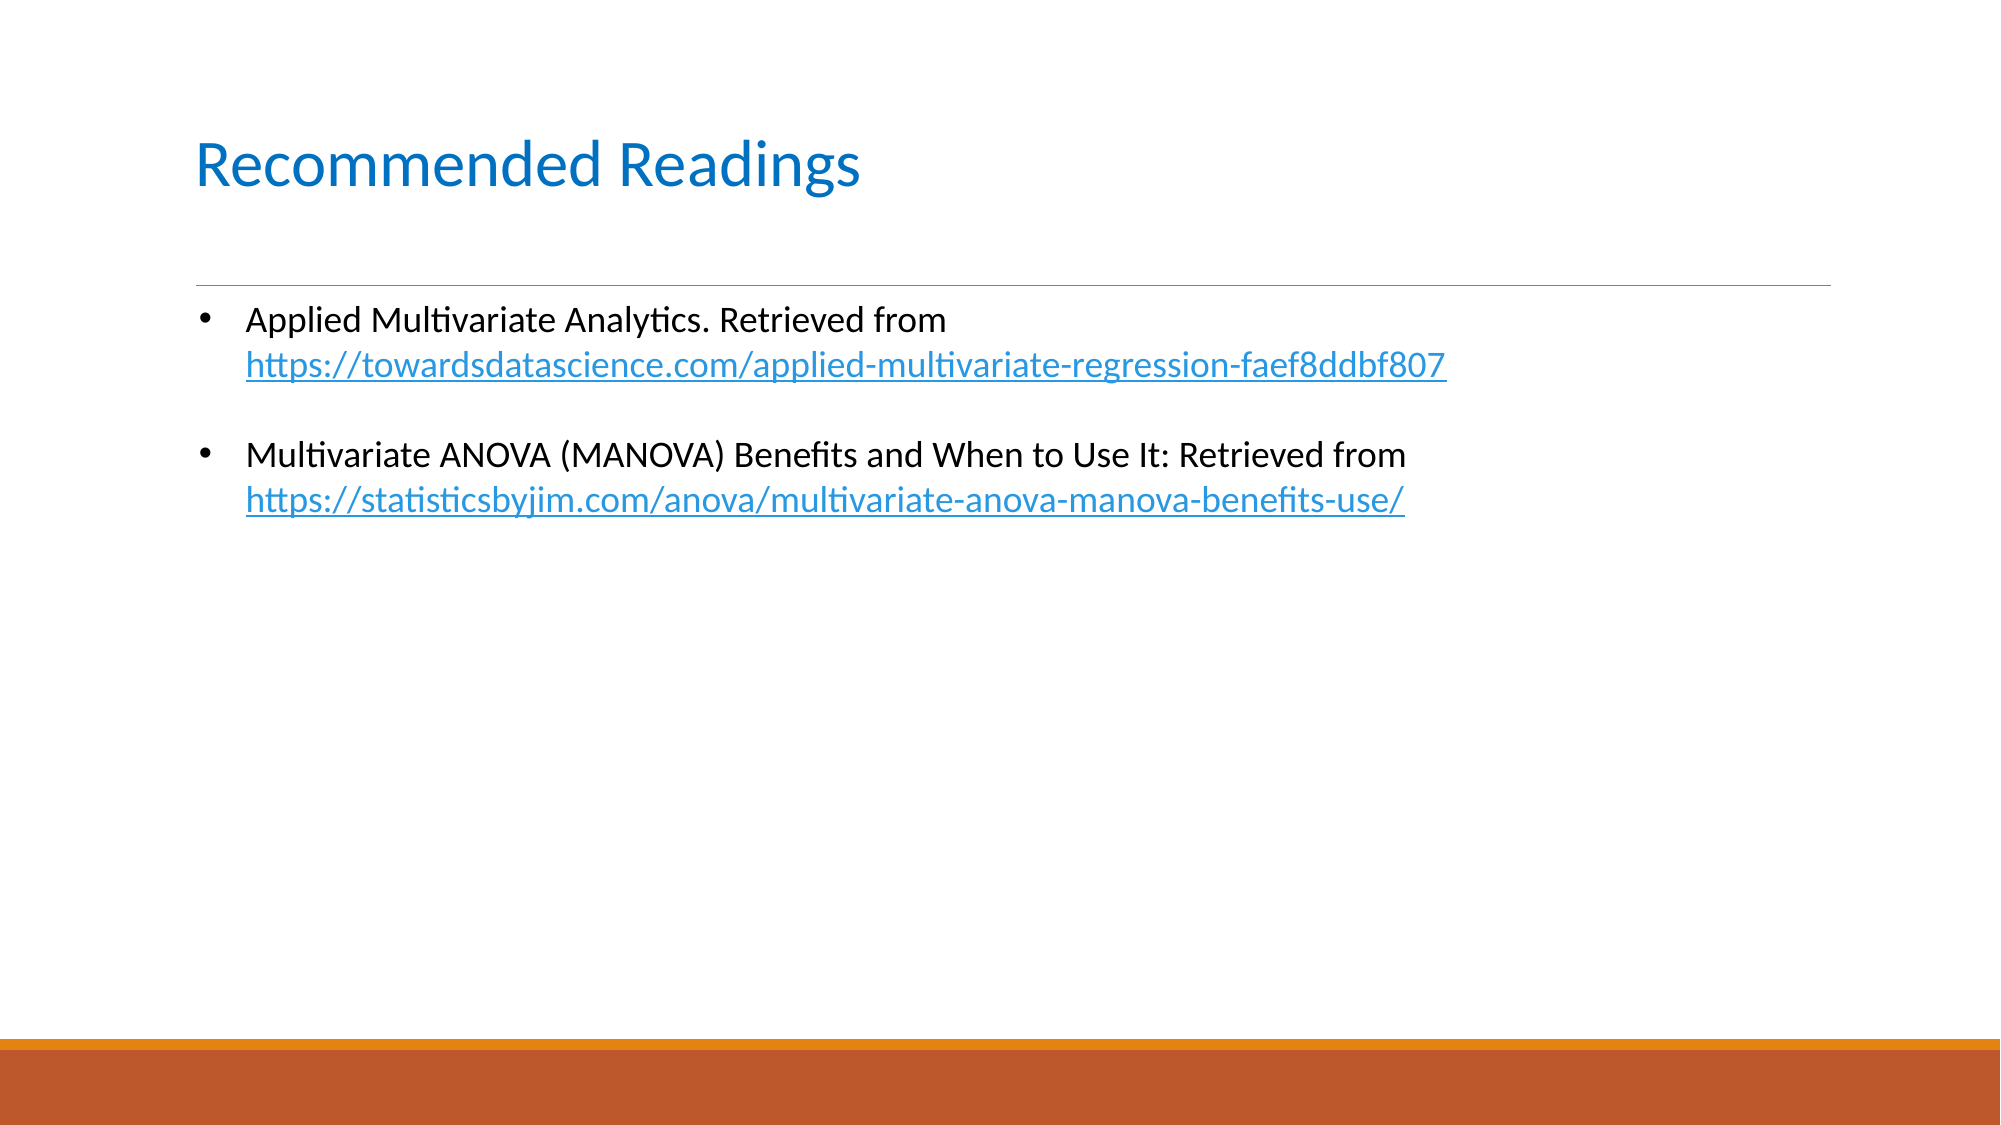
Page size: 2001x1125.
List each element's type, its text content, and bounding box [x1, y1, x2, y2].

list Applied Multivariate Analytics. Retrieved from https://towardsdatascience.com/applied-multivariate-regression-faef8ddbf807 Multivariate ANOVA (MANOVA) Benefits and When to Use It: Retrieved from https://statisticsbyjim.com/anova/multivariate-anova-manova-benefits-use/ [180, 287, 1830, 948]
title Recommended Readings [180, 47, 1830, 285]
